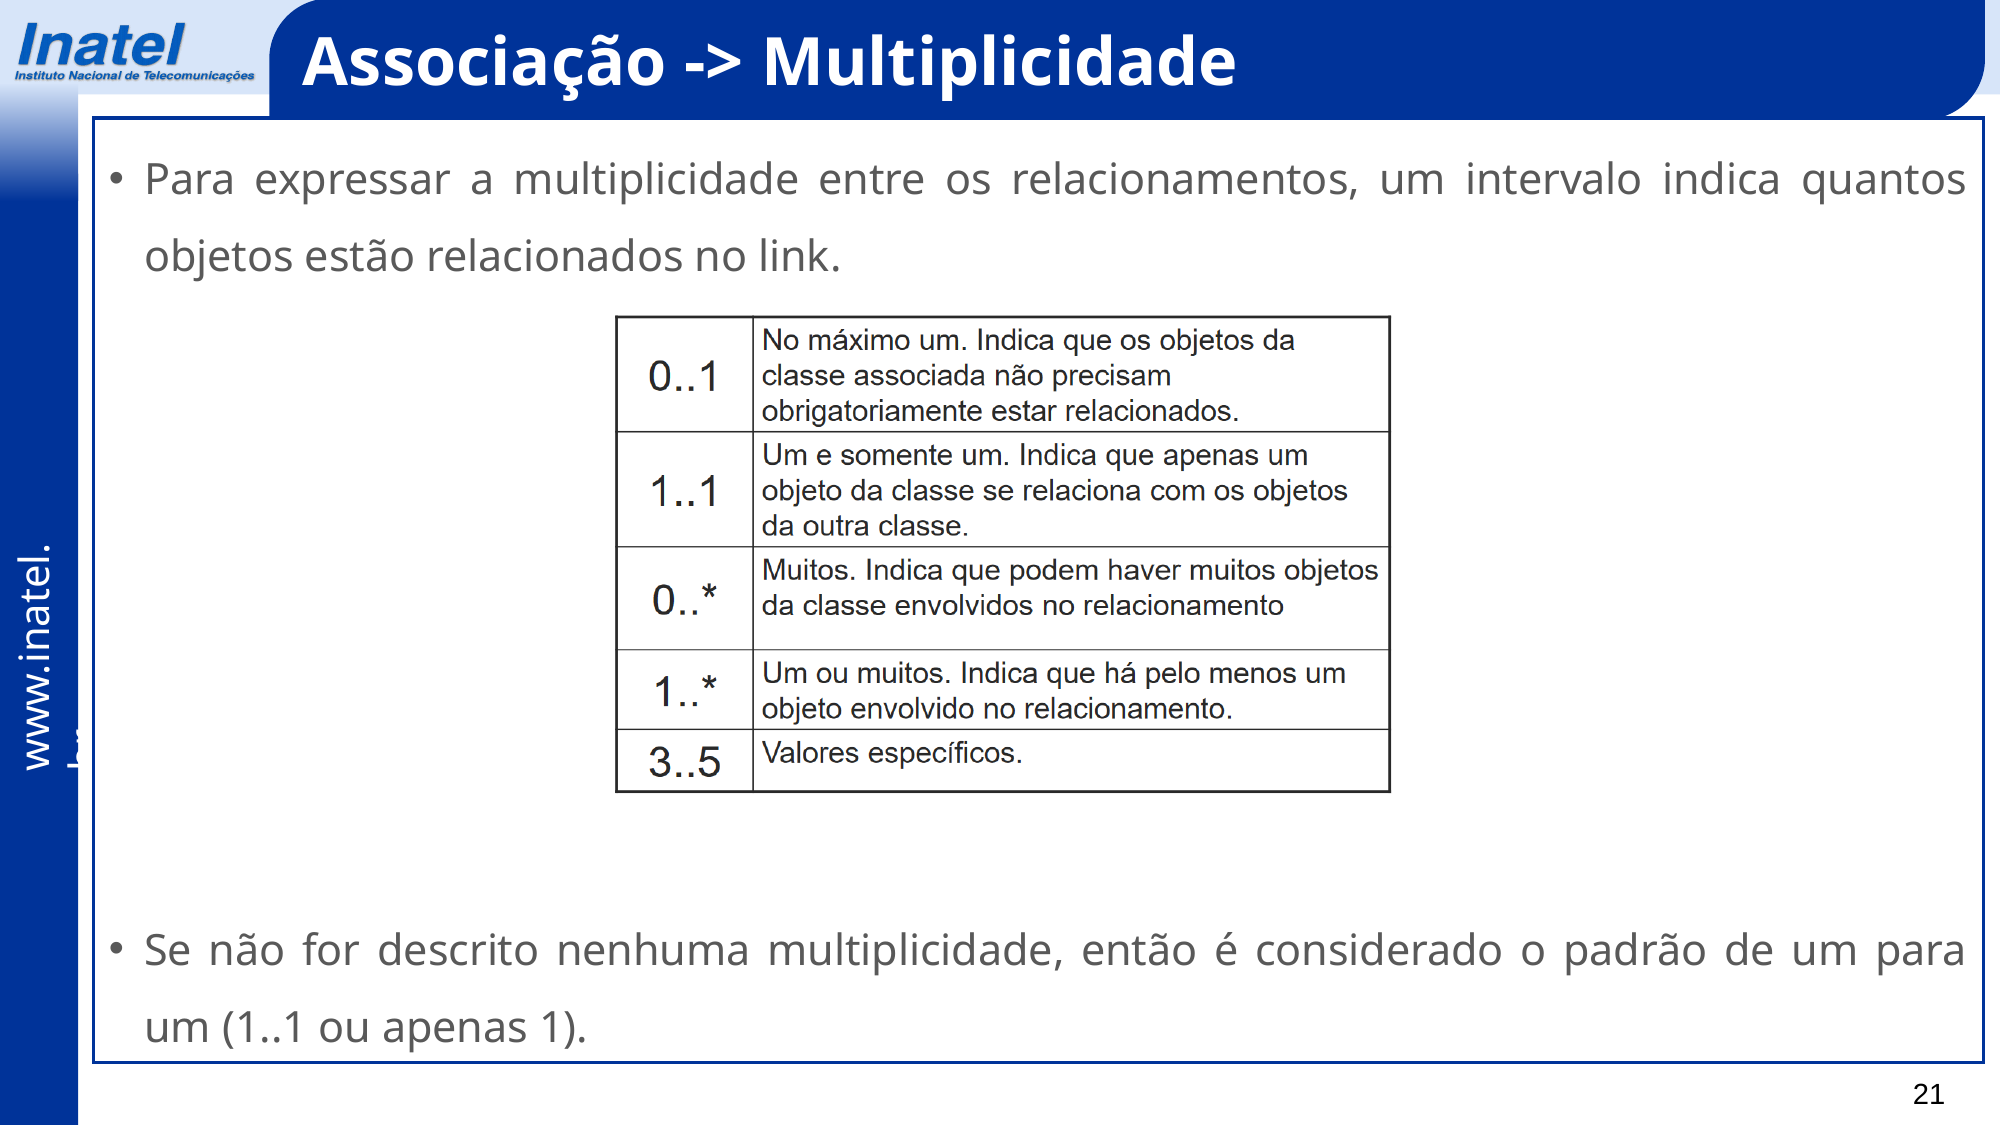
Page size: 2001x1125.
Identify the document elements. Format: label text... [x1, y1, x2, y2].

picture [600, 308, 1400, 799]
picture [12, 20, 258, 85]
text_box Para expressar a multiplicidade entre os relacionamentos, um intervalo indica quantos objetos estão relacionados no link. Se não for descrito nenhuma multiplicidade, então é considerado o padrão de um para um (1..1 ou apenas 1). [93, 117, 1984, 1064]
text_box Associação -> Multiplicidade [269, 0, 1985, 120]
